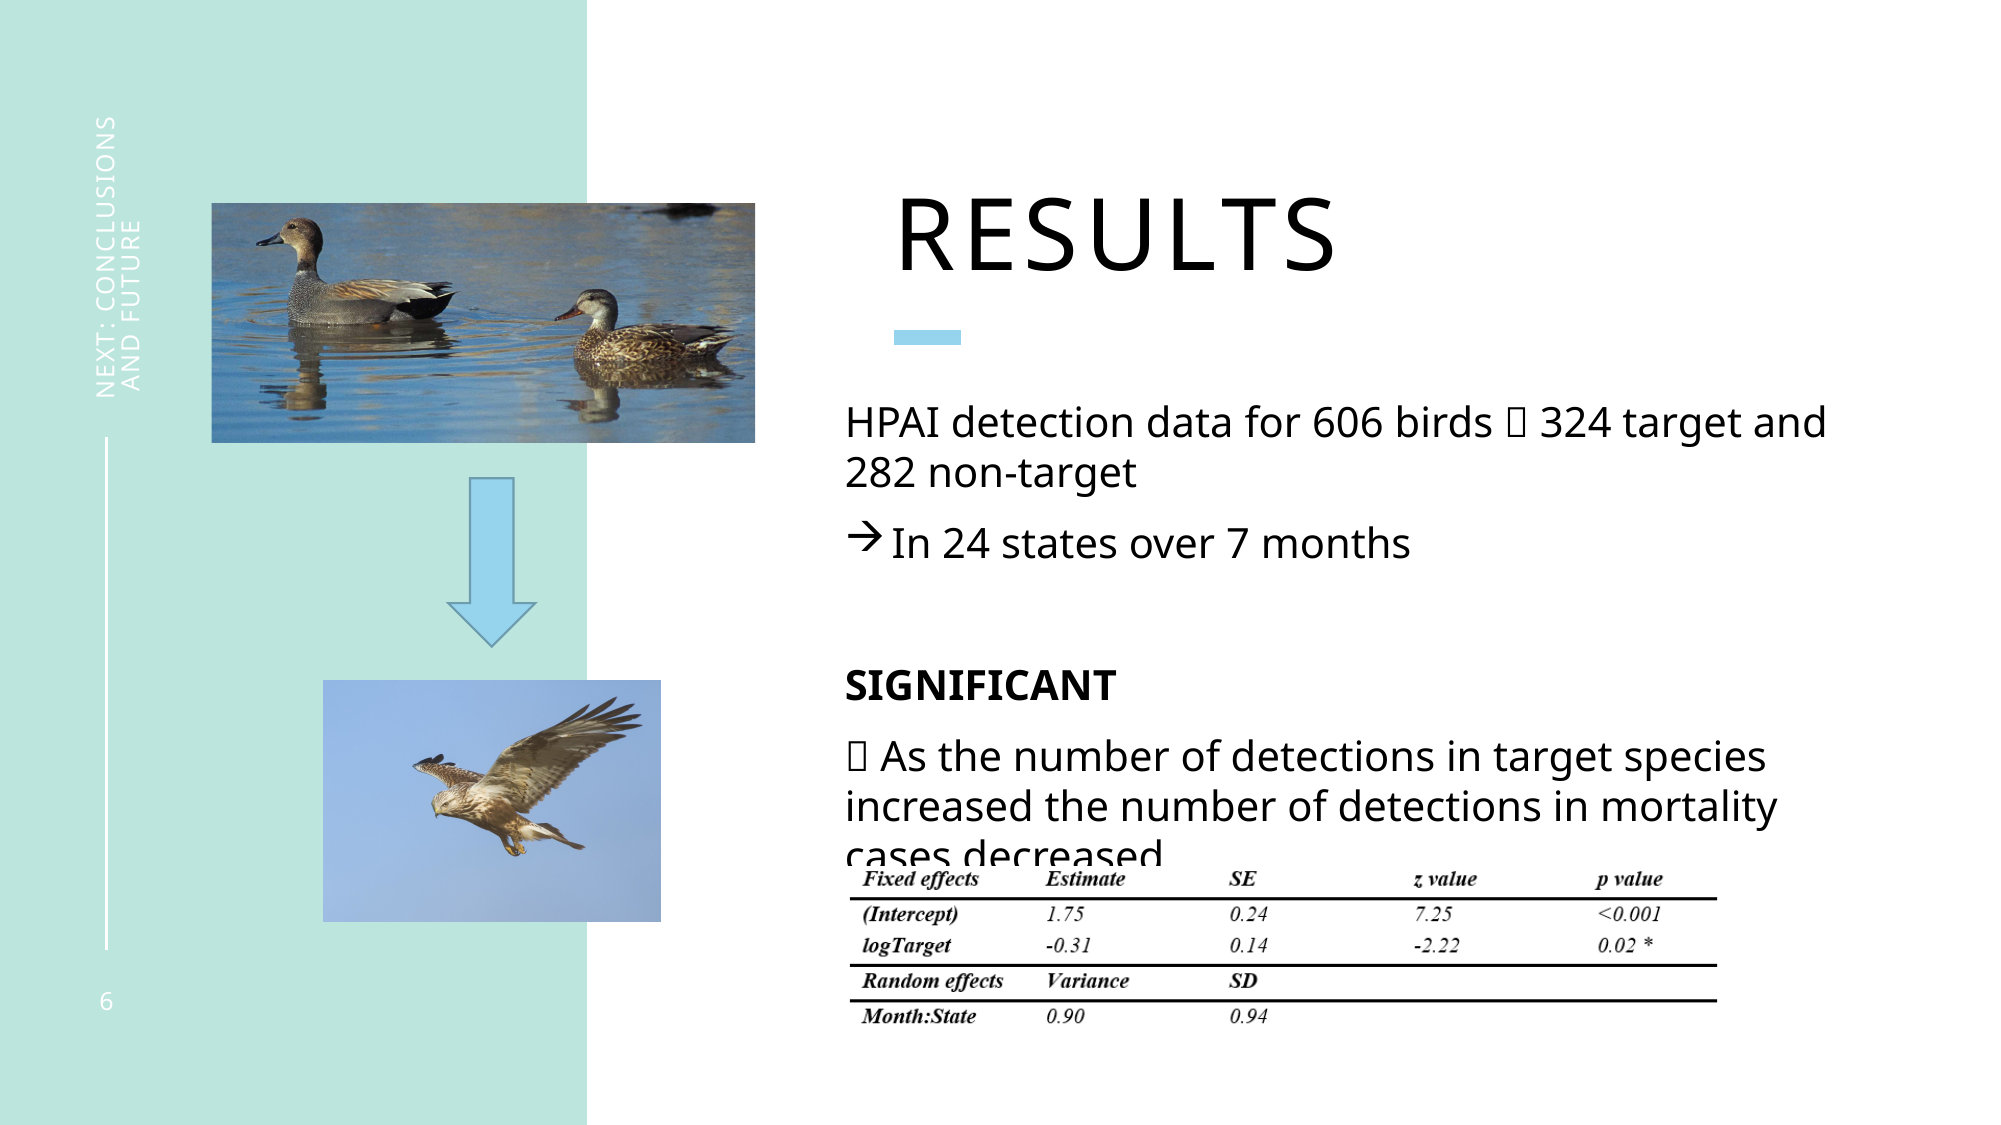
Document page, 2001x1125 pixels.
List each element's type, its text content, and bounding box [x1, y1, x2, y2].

picture [322, 680, 661, 922]
slide_number 6 [68, 987, 144, 1018]
picture [844, 866, 1718, 1034]
footer Next: conclusions and future [90, 107, 122, 400]
list HPAI detection data for 606 birds  324 target and 282 non-target In 24 states over 7 months SIGNIFICANT  As the number of detections in target species increased the number of detections in mortality cases decreased. [844, 396, 1890, 848]
picture [211, 203, 756, 444]
text_box [445, 477, 538, 649]
title Results [893, 184, 1839, 275]
